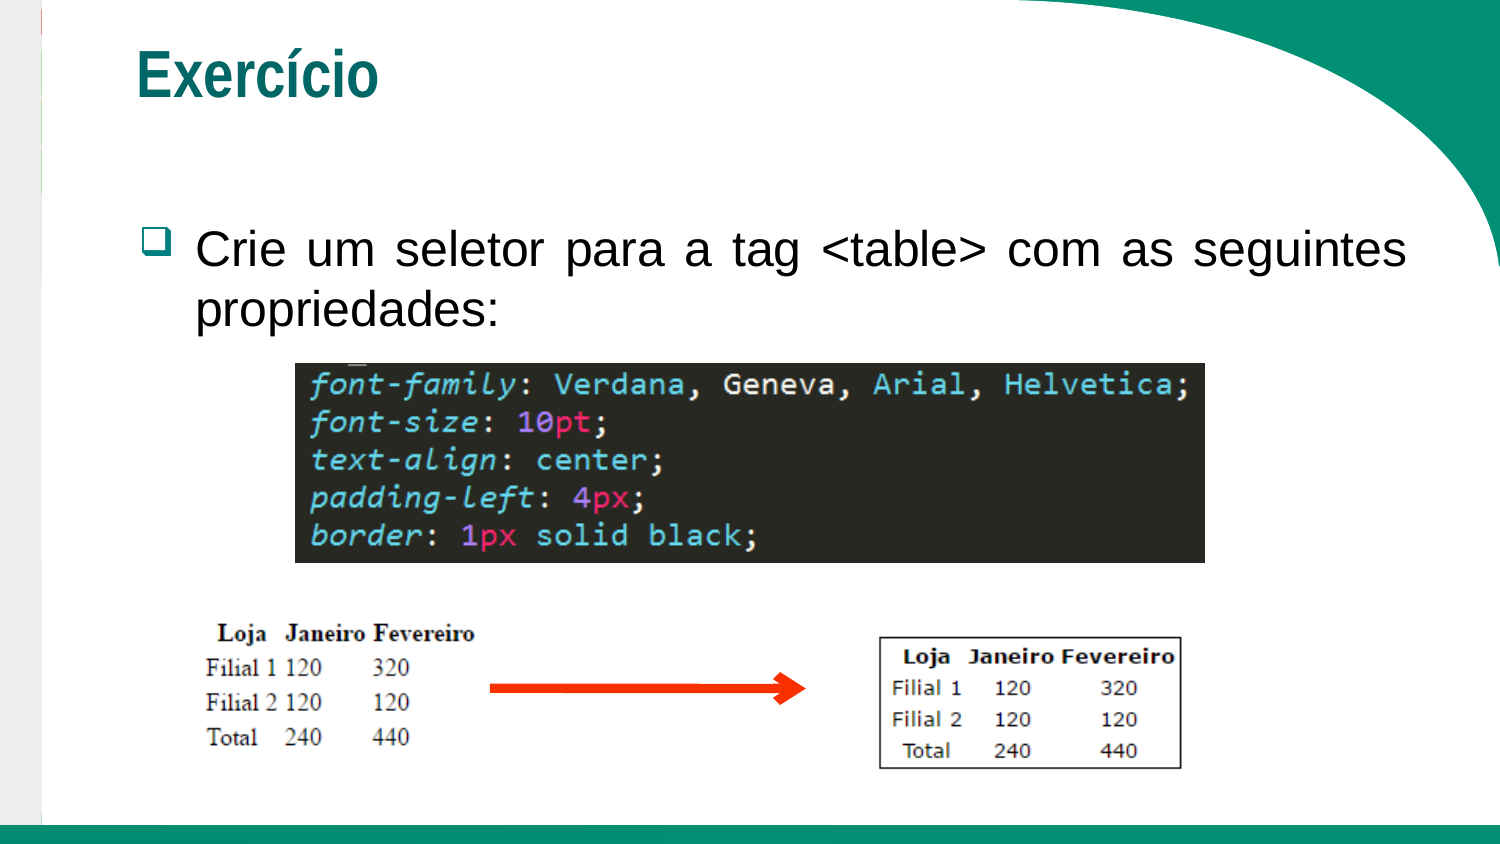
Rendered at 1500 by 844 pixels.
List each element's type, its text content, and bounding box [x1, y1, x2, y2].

picture [0, 0, 1500, 844]
picture [1040, 0, 1500, 266]
list Crie um seletor para a tag <table> com as seguintes propriedades: [124, 209, 1424, 779]
picture [867, 634, 1214, 800]
picture [295, 363, 1205, 563]
picture [197, 613, 491, 763]
title Exercício [122, 23, 1317, 164]
